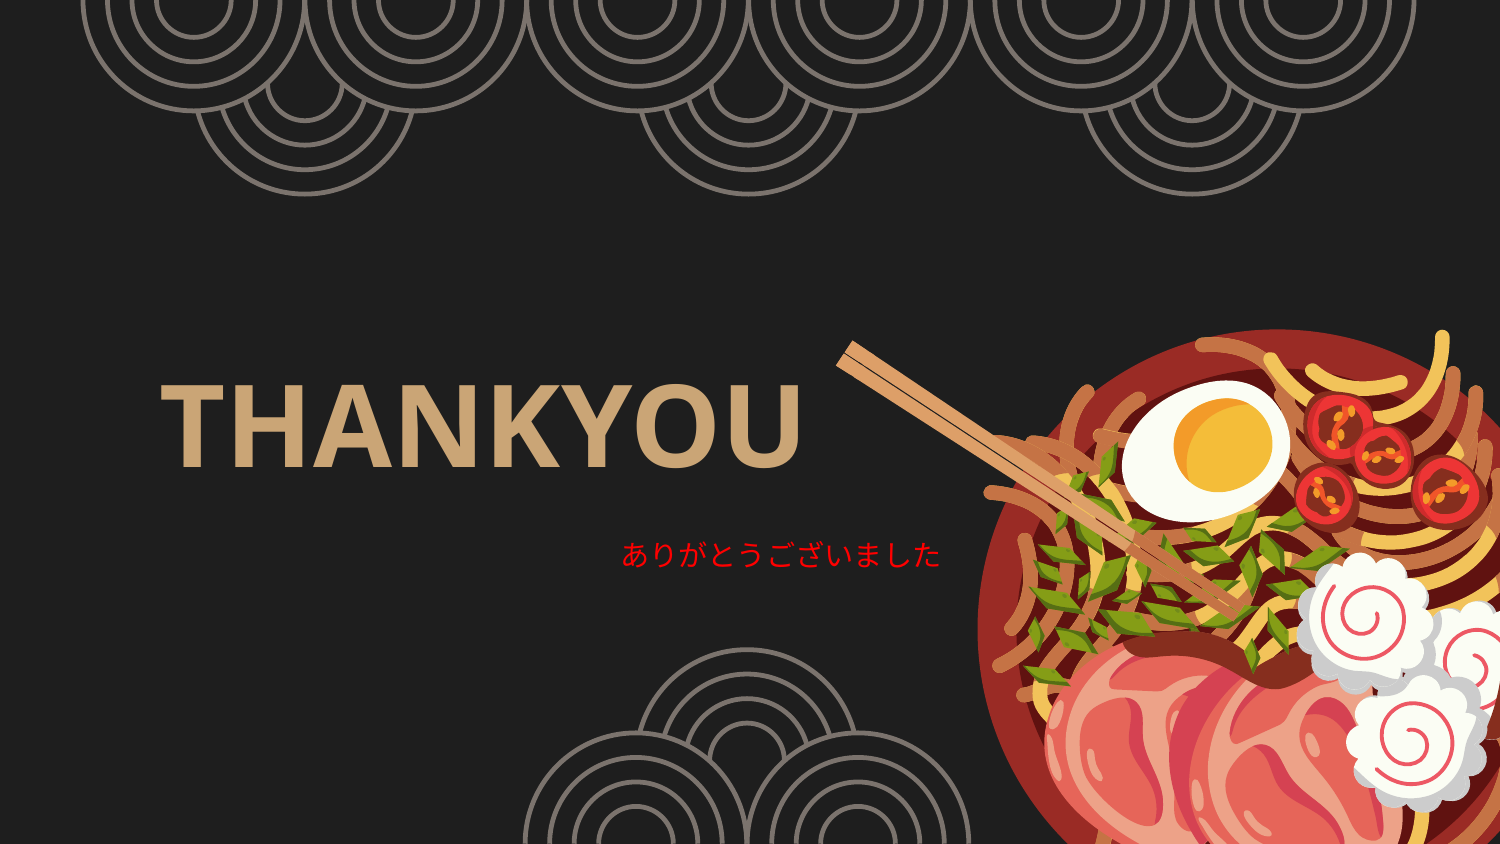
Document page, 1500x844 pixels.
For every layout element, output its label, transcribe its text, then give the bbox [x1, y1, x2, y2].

text_box ありがとうございました [604, 435, 894, 675]
title THANKYOU [144, 244, 893, 600]
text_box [899, 253, 1500, 844]
